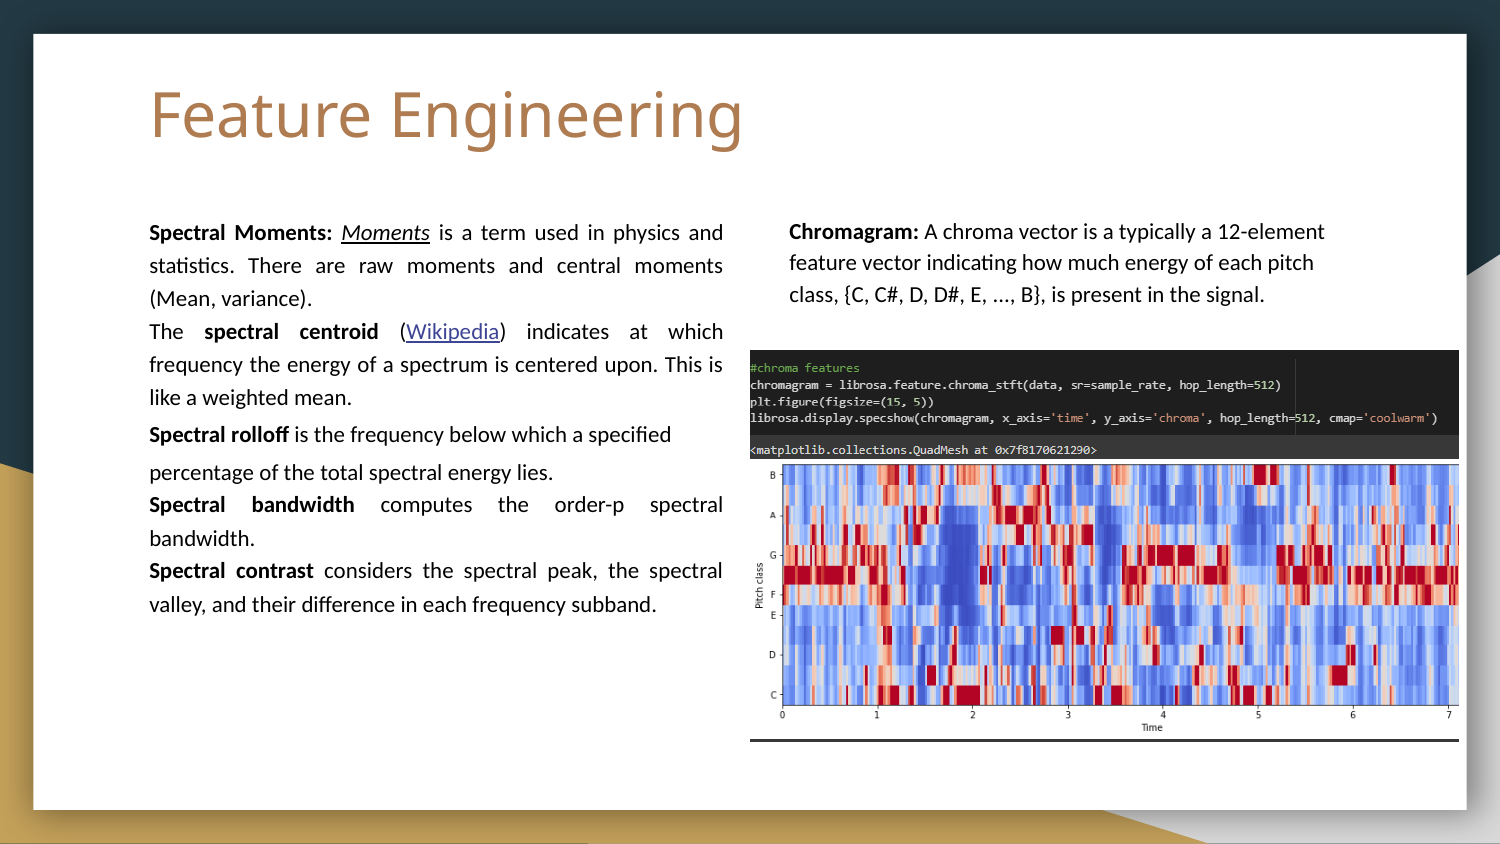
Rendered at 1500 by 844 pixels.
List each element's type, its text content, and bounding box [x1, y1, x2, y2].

title Feature Engineering [134, 59, 1366, 198]
list Chromagram: A chroma vector is a typically a 12-element feature vector indicating how much energy of each pitch class, {C, C#, D, D#, E, ..., B}, is present in the signal. [774, 197, 1379, 348]
list Spectral Moments: Moments is a term used in physics and statistics. There are raw moments and central moments (Mean, variance). The spectral centroid (Wikipedia) indicates at which frequency the energy of a spectrum is centered upon. This is like a weighted mean. Spectral rolloff is the frequency below which a specified percentage of the total spectral energy lies. Spectral bandwidth computes the order-p spectral bandwidth. Spectral contrast considers the spectral peak, the spectral valley, and their difference in each frequency subband. [134, 197, 739, 767]
picture [749, 350, 1459, 742]
